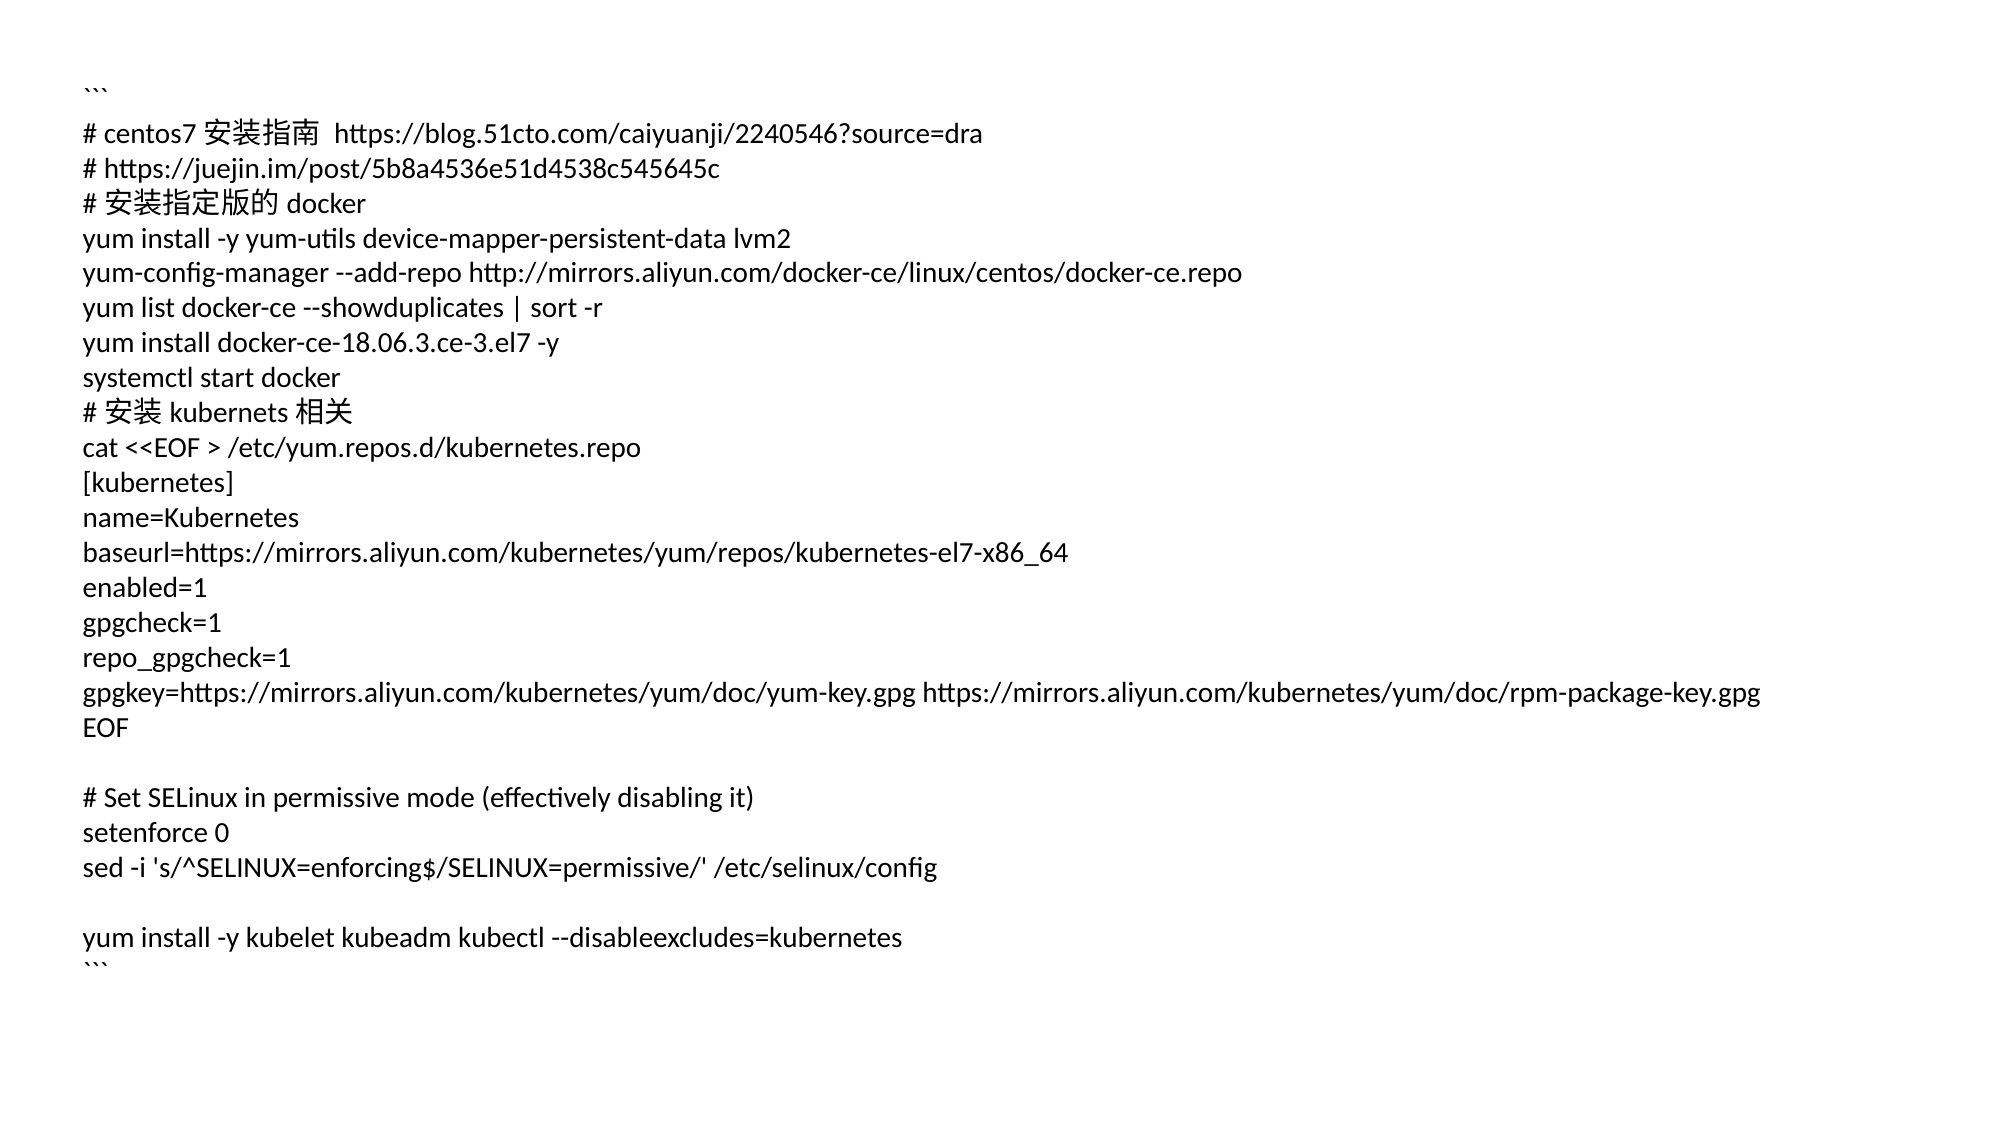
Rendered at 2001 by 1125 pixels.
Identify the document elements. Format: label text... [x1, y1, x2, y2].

text_box ``` # centos7安装指南 https://blog.51cto.com/caiyuanji/2240546?source=dra # https://juejin.im/post/5b8a4536e51d4538c545645c #安装指定版的docker yum install -y yum-utils device-mapper-persistent-data lvm2 yum-config-manager --add-repo http://mirrors.aliyun.com/docker-ce/linux/centos/docker-ce.repo yum list docker-ce --showduplicates | sort -r yum install docker-ce-18.06.3.ce-3.el7 -y systemctl start docker #安装kubernets相关 cat <<EOF > /etc/yum.repos.d/kubernetes.repo [kubernetes] name=Kubernetes baseurl=https://mirrors.aliyun.com/kubernetes/yum/repos/kubernetes-el7-x86_64 enabled=1 gpgcheck=1 repo_gpgcheck=1 gpgkey=https://mirrors.aliyun.com/kubernetes/yum/doc/yum-key.gpg https://mirrors.aliyun.com/kubernetes/yum/doc/rpm-package-key.gpg EOF # Set SELinux in permissive mode (effectively disabling it) setenforce 0 sed -i 's/^SELINUX=enforcing$/SELINUX=permissive/' /etc/selinux/config yum install -y kubelet kubeadm kubectl --disableexcludes=kubernetes ``` [67, 71, 1859, 996]
